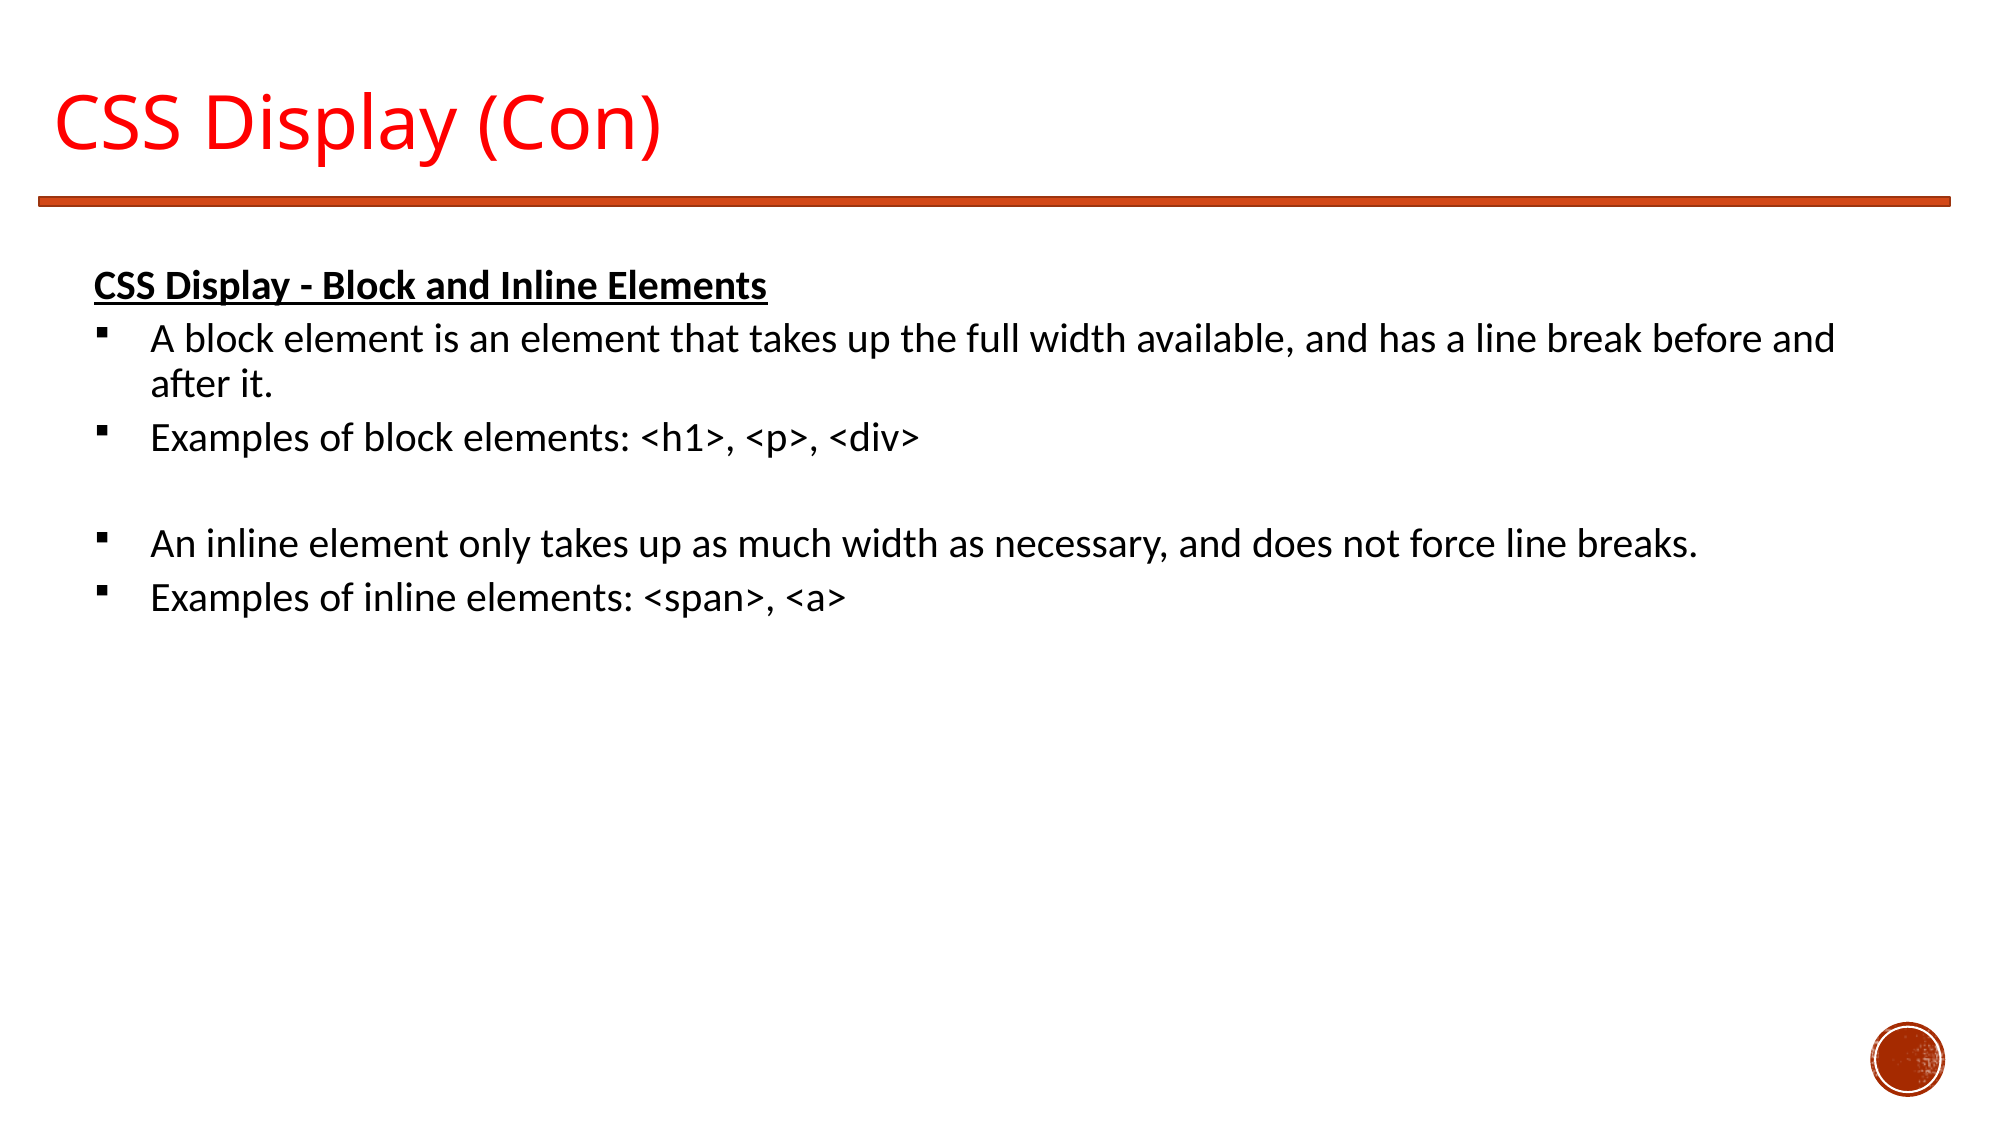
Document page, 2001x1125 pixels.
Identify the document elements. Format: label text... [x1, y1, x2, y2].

text_box CSS Display (Con) [38, 67, 1950, 173]
text_box [38, 196, 1951, 207]
list CSS Display - Block and Inline Elements A block element is an element that takes up the full width available, and has a line break before and after it. Examples of block elements: <h1>, <p>, <div> An inline element only takes up as much width as necessary, and does not force line breaks. Examples of inline elements: <span>, <a> [79, 255, 1888, 1037]
